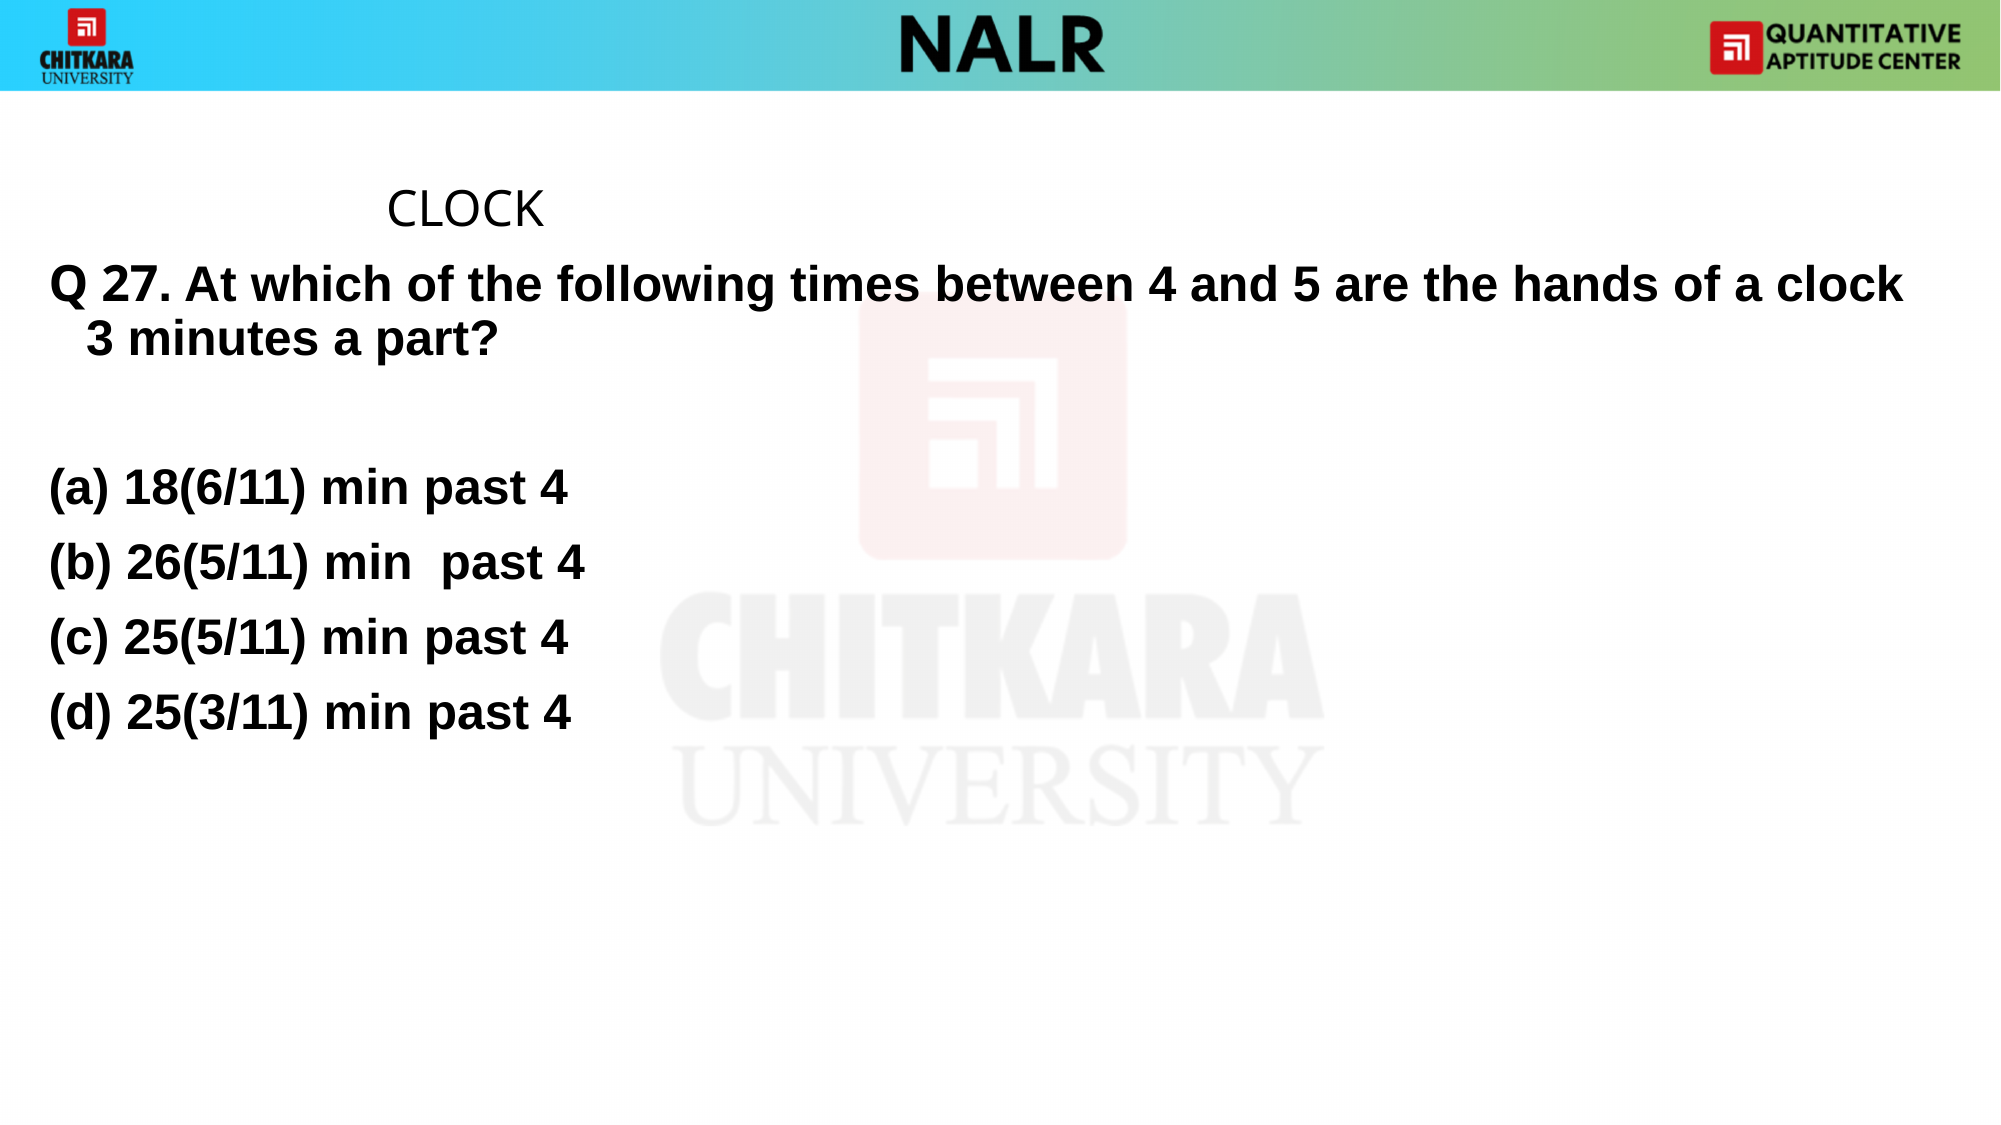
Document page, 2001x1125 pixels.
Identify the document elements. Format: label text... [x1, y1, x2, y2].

title [41, 31, 1959, 142]
picture [0, 0, 2001, 1125]
list CLOCK Q 27. At which of the following times between 4 and 5 are the hands of a clock 3 minutes a part? 18(6/11) min past 4 (b) 26(5/11) min past 4 (c) 25(5/11) min past 4 (d) 25(3/11) min past 4 [33, 175, 1959, 1053]
